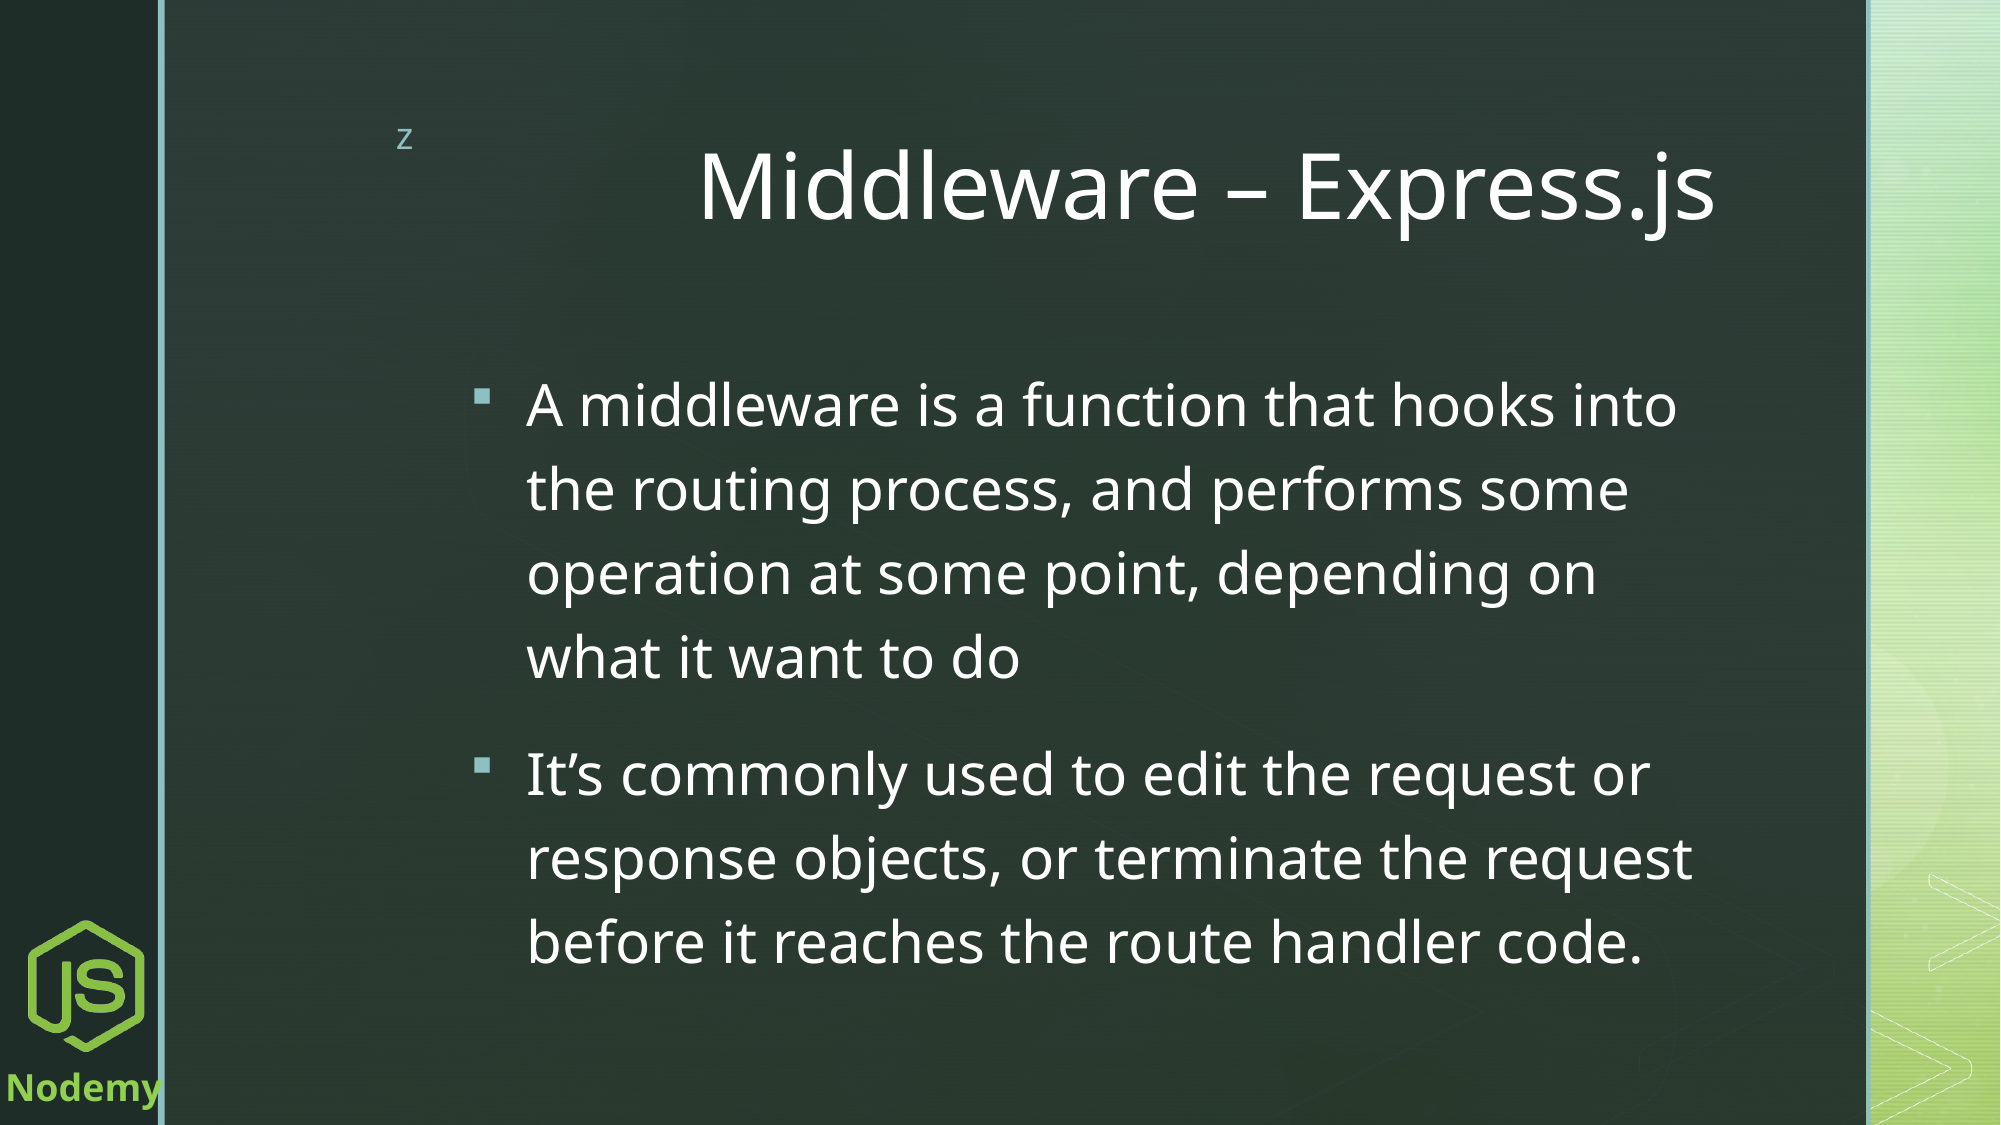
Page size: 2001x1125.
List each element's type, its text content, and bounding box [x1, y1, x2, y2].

picture [1871, 0, 2001, 1125]
picture [0, 903, 164, 1061]
list A middleware is a function that hooks into the routing process, and performs some operation at some point, depending on what it want to do It’s commonly used to edit the request or response objects, or terminate the request before it reaches the route handler code. [454, 336, 1734, 993]
title Middleware – Express.js [428, 132, 1734, 310]
